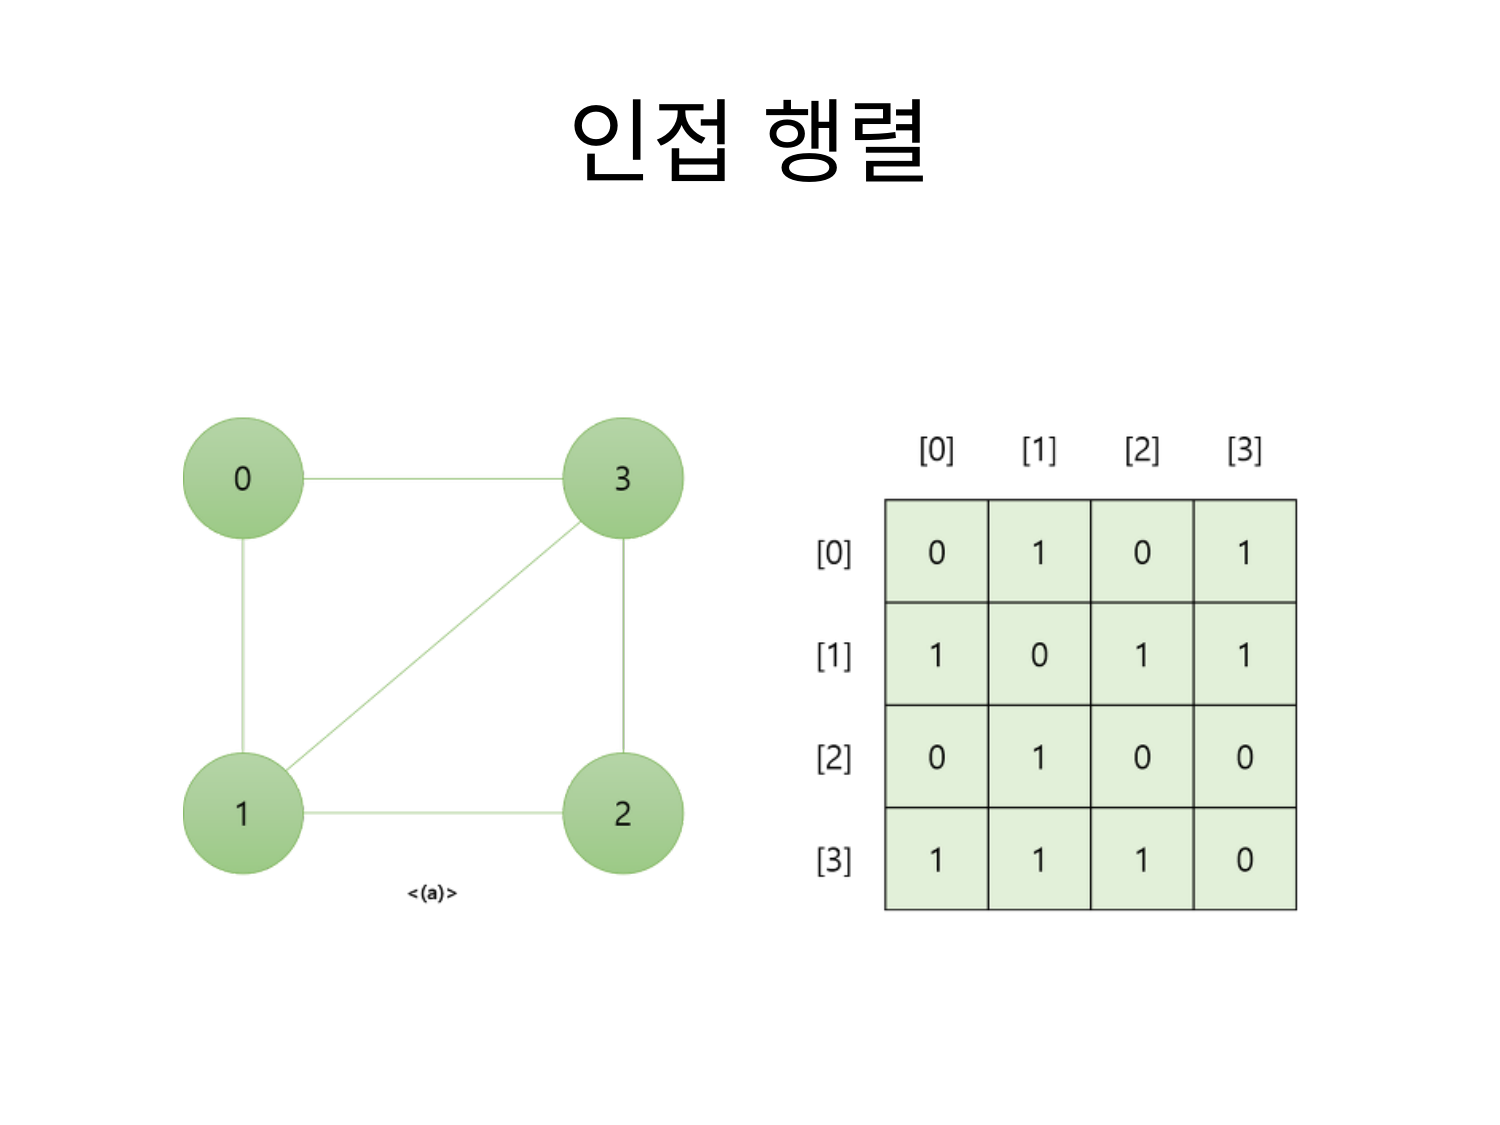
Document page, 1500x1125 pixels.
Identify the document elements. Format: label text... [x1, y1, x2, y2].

picture [182, 396, 1300, 918]
title 인접 행렬 [75, 45, 1425, 233]
